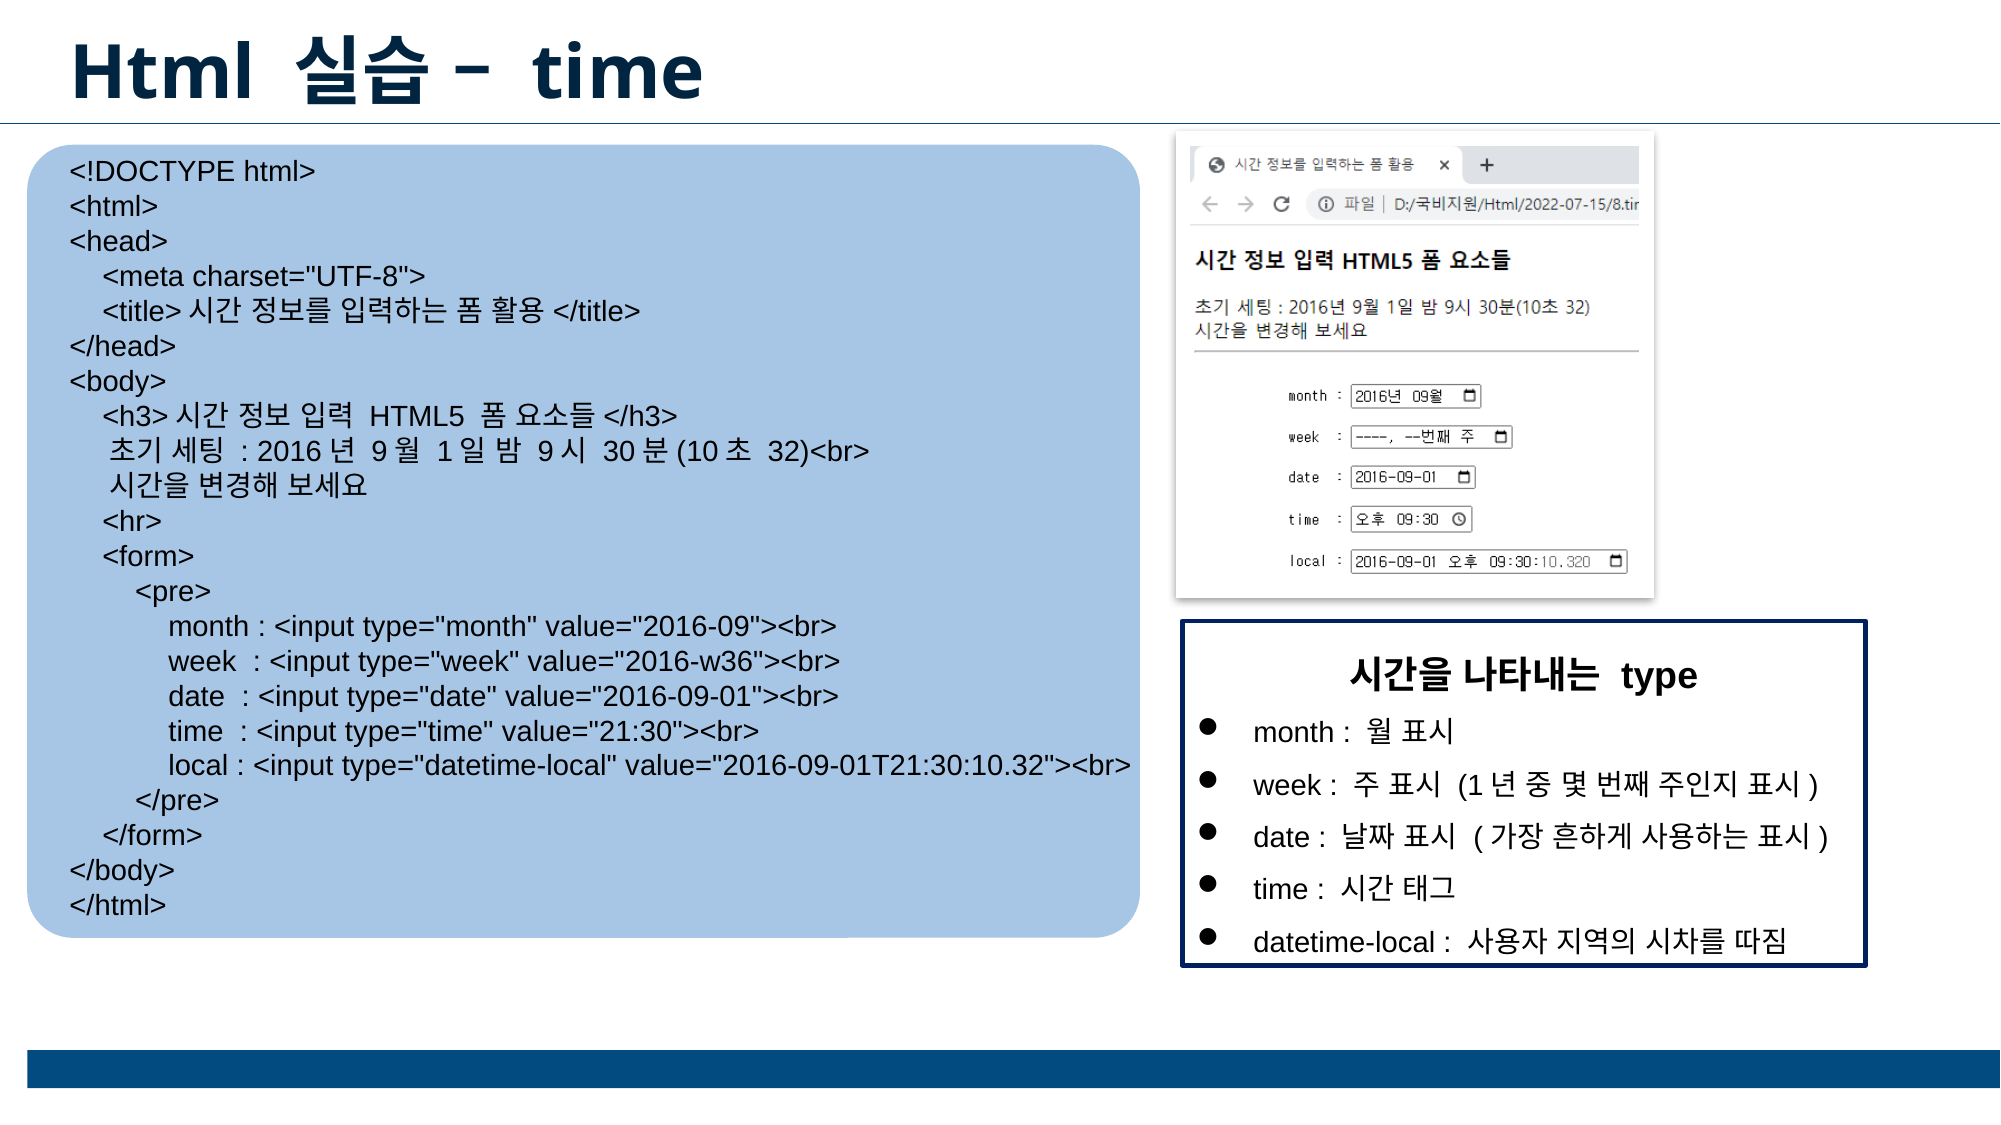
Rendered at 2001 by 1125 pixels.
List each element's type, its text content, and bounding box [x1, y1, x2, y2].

text_box <!DOCTYPE html> <html> <head> <meta charset="UTF-8"> <title>시간 정보를 입력하는 폼 활용</title> </head> <body> <h3>시간 정보 입력 HTML5 폼 요소들</h3> 초기 세팅 : 2016년 9월 1일 밤 9시 30분(10초 32)<br> 시간을 변경해 보세요 <hr> <form> <pre> month : <input type="month" value="2016-09"><br> week : <input type="week" value="2016-w36"><br> date : <input type="date" value="2016-09-01"><br> time : <input type="time" value="21:30"><br> local : <input type="datetime-local" value="2016-09-01T21:30:10.32"><br> </pre> </form> </body> </html> [54, 145, 1155, 929]
text_box 시간을 나타내는 type month : 월 표시 week : 주 표시 (1년 중 몇 번째 주인지 표시) date : 날짜 표시 (가장 흔하게 사용하는 표시) time : 시간 태그 datetime-local : 사용자 지역의 시차를 따짐 [1182, 620, 1866, 966]
text_box [26, 1049, 2000, 1089]
picture [1190, 145, 1640, 584]
text_box [26, 147, 1124, 939]
text_box Html 실습 – time [54, 16, 1104, 122]
